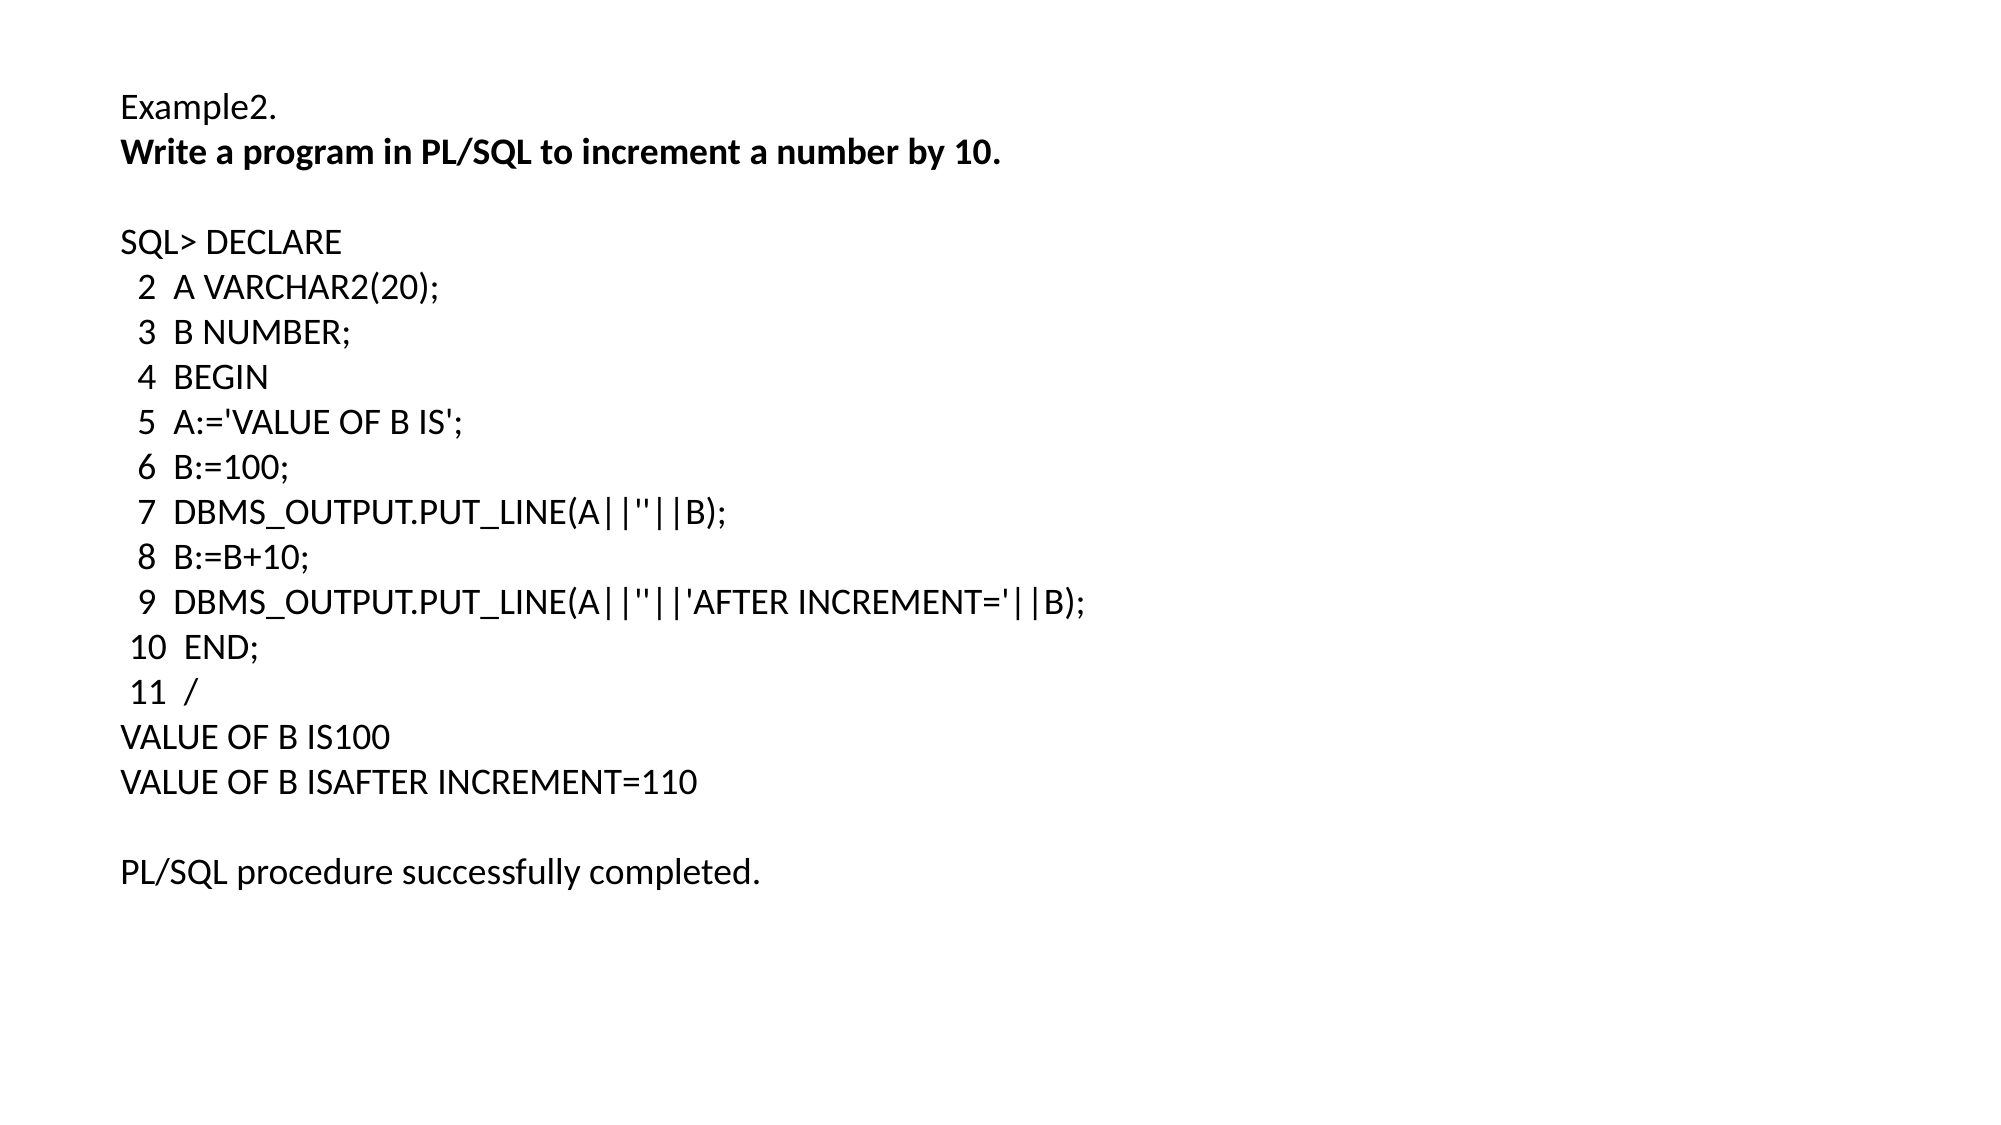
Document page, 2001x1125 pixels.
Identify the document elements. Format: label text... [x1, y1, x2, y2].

text_box Example2. Write a program in PL/SQL to increment a number by 10. SQL> DECLARE 2 A VARCHAR2(20); 3 B NUMBER; 4 BEGIN 5 A:='VALUE OF B IS'; 6 B:=100; 7 DBMS_OUTPUT.PUT_LINE(A||''||B); 8 B:=B+10; 9 DBMS_OUTPUT.PUT_LINE(A||''||'AFTER INCREMENT='||B); 10 END; 11 / VALUE OF B IS100 VALUE OF B ISAFTER INCREMENT=110 PL/SQL procedure successfully completed. [105, 74, 1500, 900]
